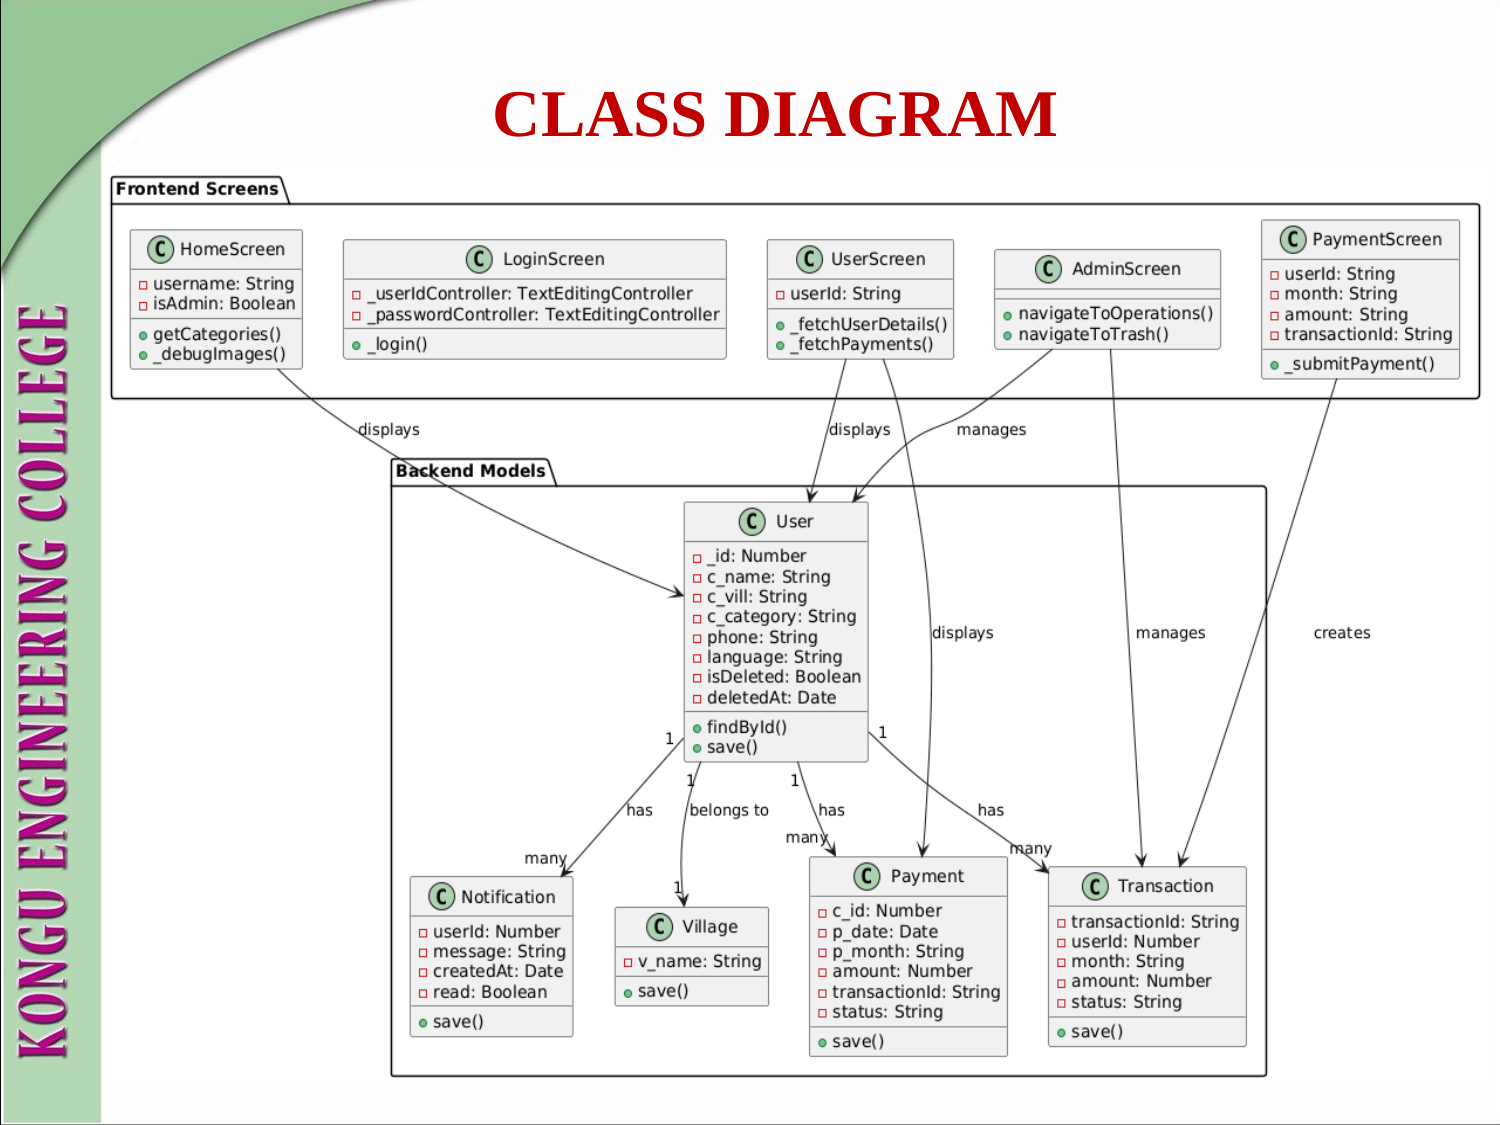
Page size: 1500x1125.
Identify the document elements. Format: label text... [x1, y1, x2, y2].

picture [0, 0, 1500, 1125]
title CLASS DIAGRAM [118, 41, 1433, 151]
